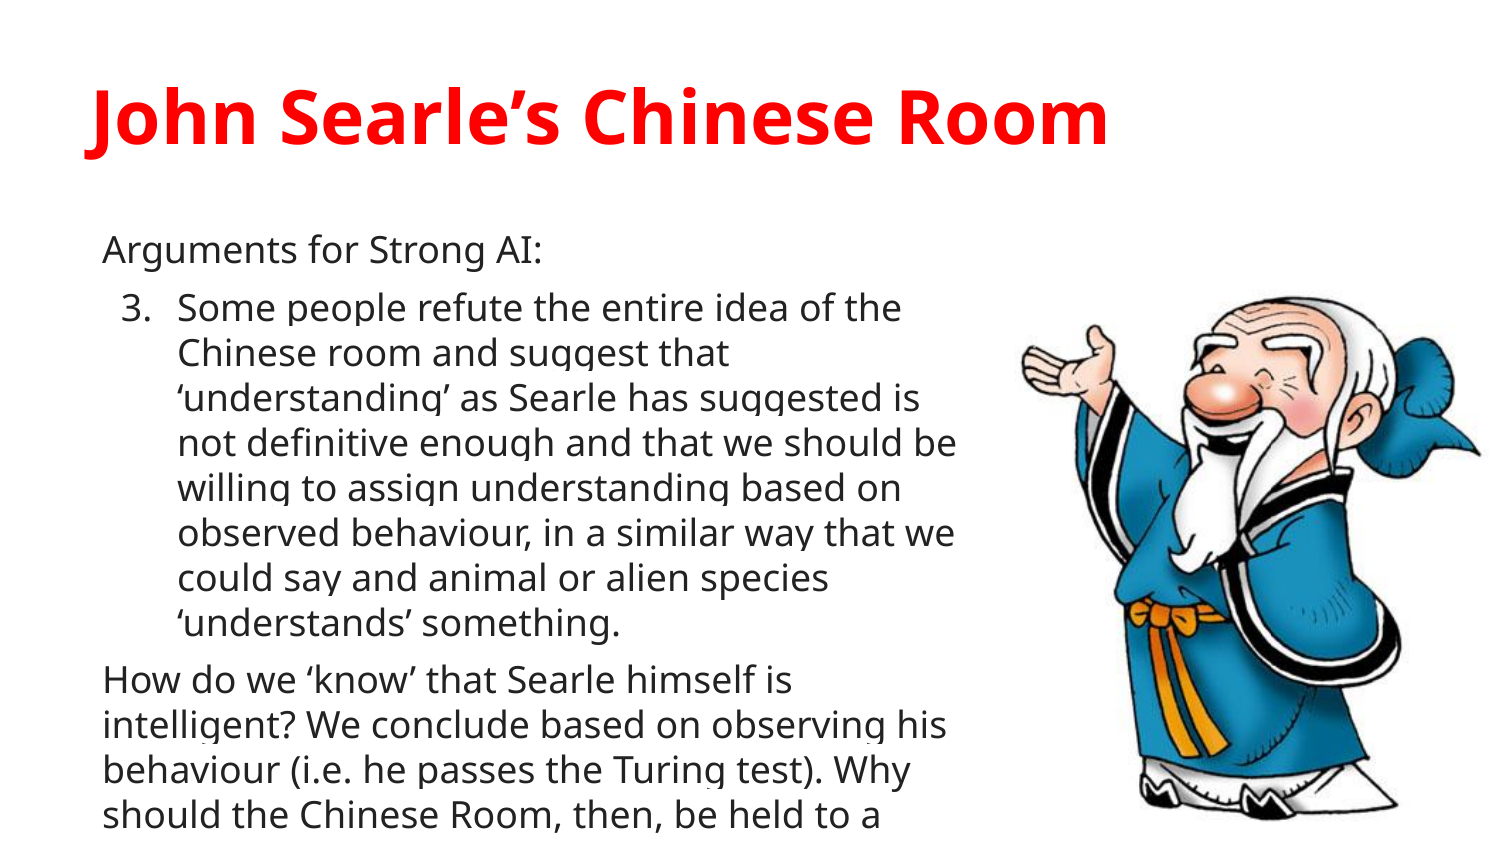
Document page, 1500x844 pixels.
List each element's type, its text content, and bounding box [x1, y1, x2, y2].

picture [998, 278, 1500, 844]
title John Searle’s Chinese Room [75, 33, 1425, 175]
list Arguments for Strong AI: Some people refute the entire idea of the Chinese room and suggest that ‘understanding’ as Searle has suggested is not definitive enough and that we should be willing to assign understanding based on observed behaviour, in a similar way that we could say and animal or alien species ‘understands’ something. How do we ‘know’ that Searle himself is intelligent? We conclude based on observing his behaviour (i.e. he passes the Turing test). Why should the Chinese Room, then, be held to a higher standard.? [87, 211, 1003, 580]
